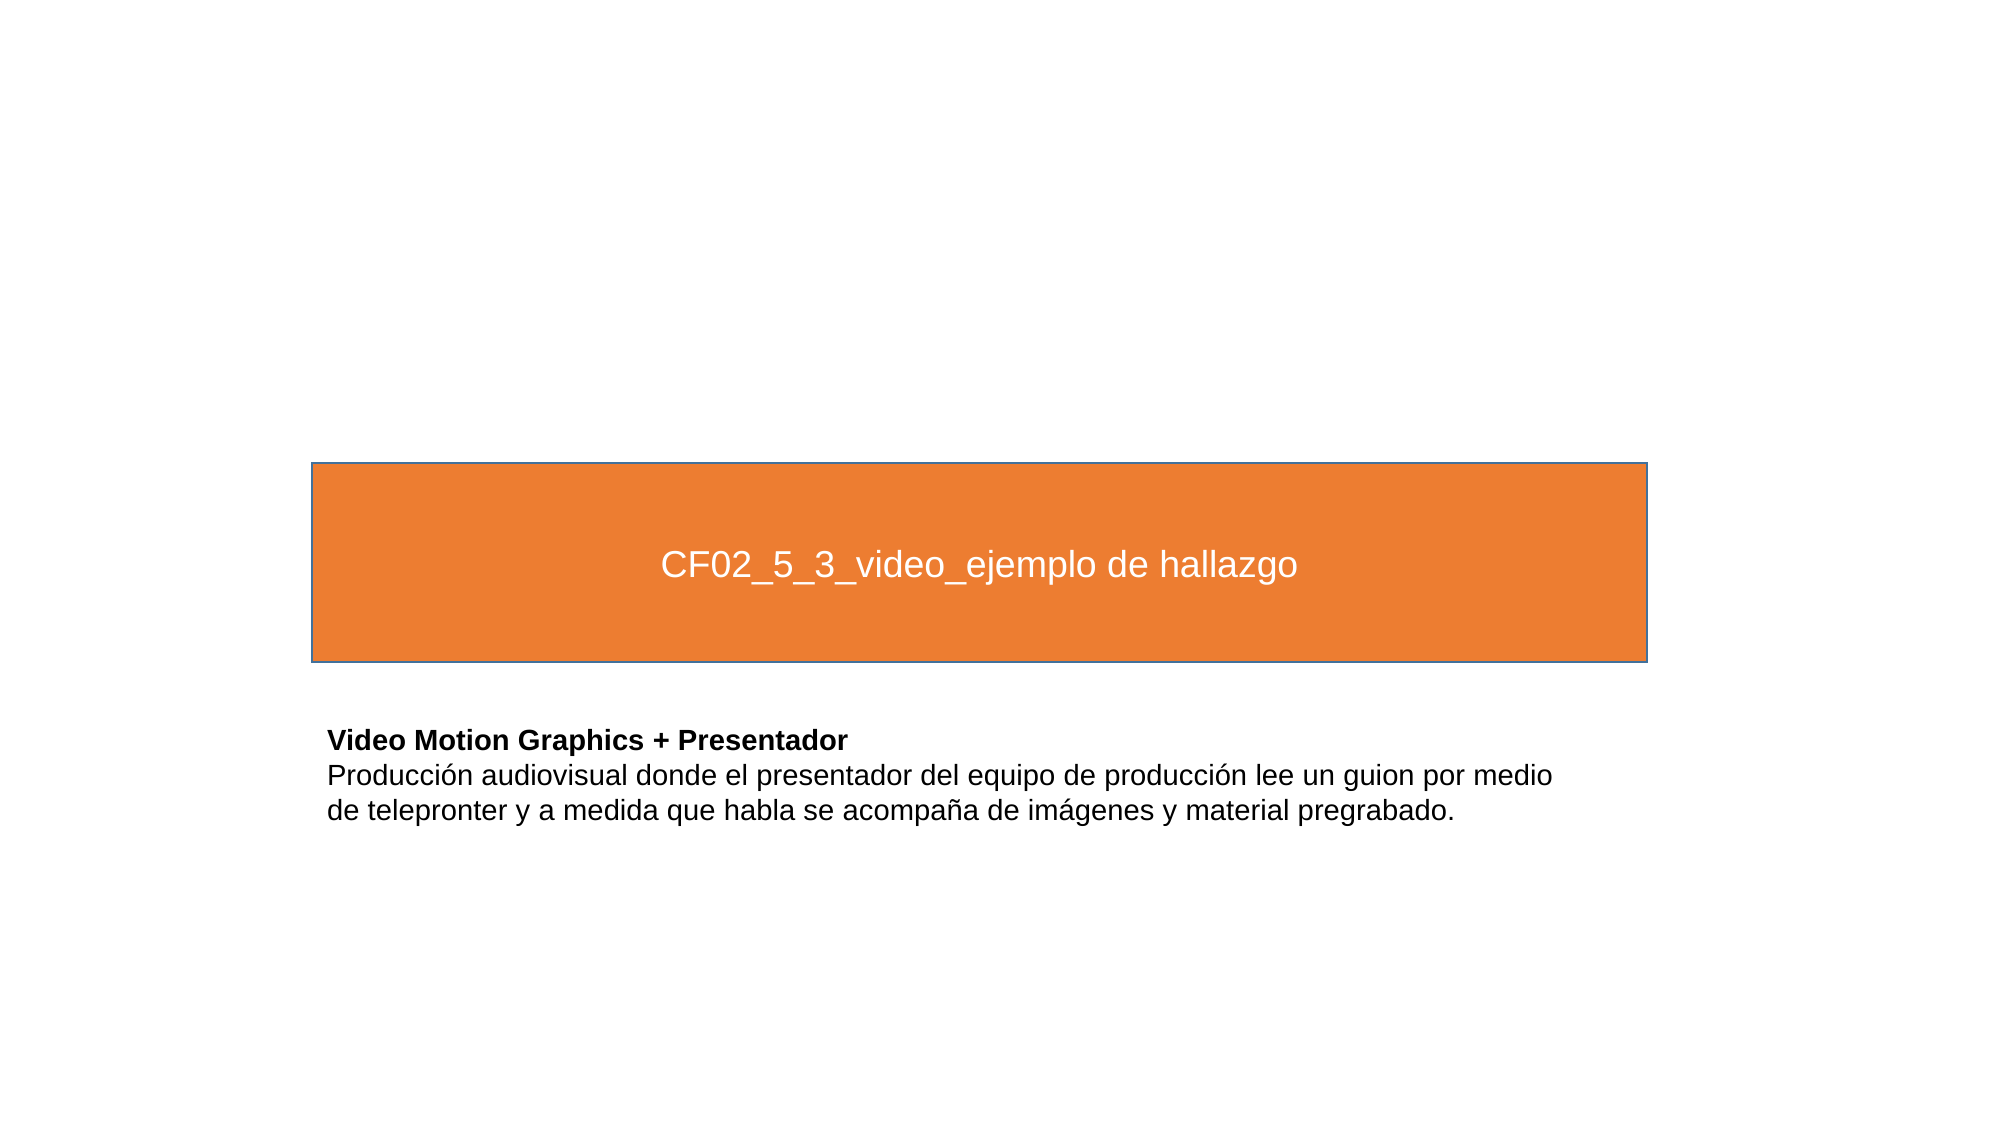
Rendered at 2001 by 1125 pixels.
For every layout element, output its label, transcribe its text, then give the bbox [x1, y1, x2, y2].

text_box Video Motion Graphics + Presentador Producción audiovisual donde el presentador del equipo de producción lee un guion por medio de telepronter y a medida que habla se acompaña de imágenes y material pregrabado. [311, 713, 1607, 834]
text_box CF02_5_3_video_ejemplo de hallazgo [311, 463, 1647, 662]
